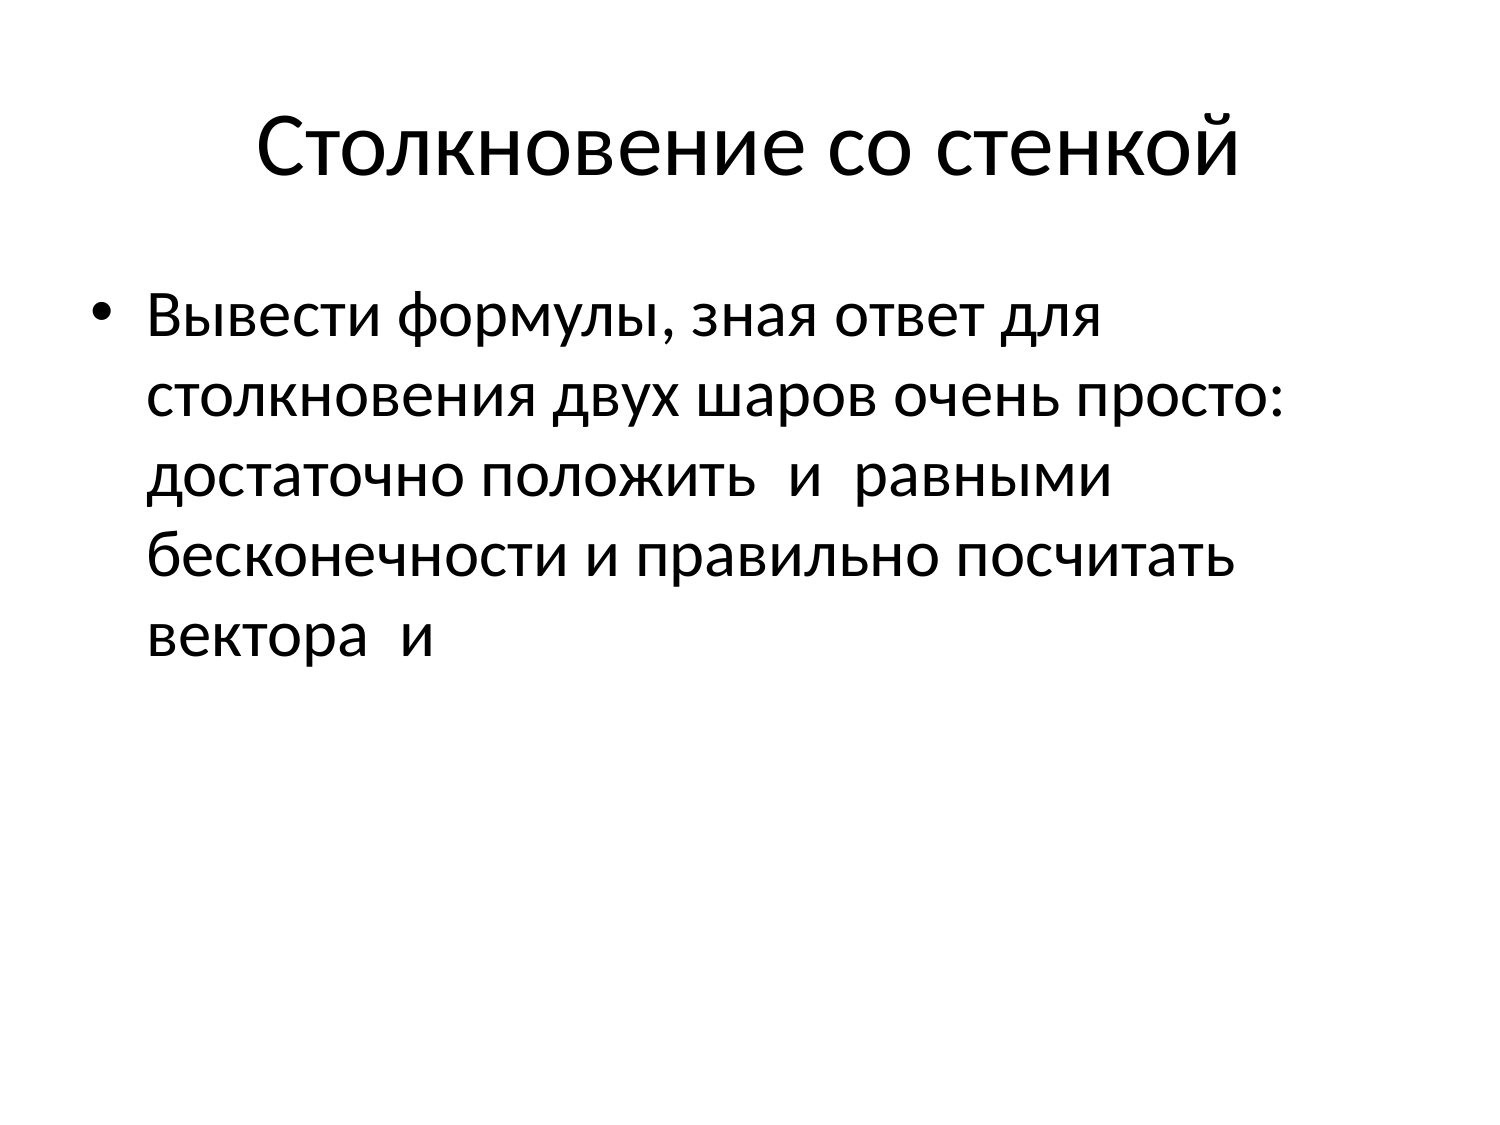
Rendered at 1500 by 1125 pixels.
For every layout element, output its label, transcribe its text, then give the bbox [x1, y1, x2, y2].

title Столкновение со стенкой [75, 45, 1425, 233]
